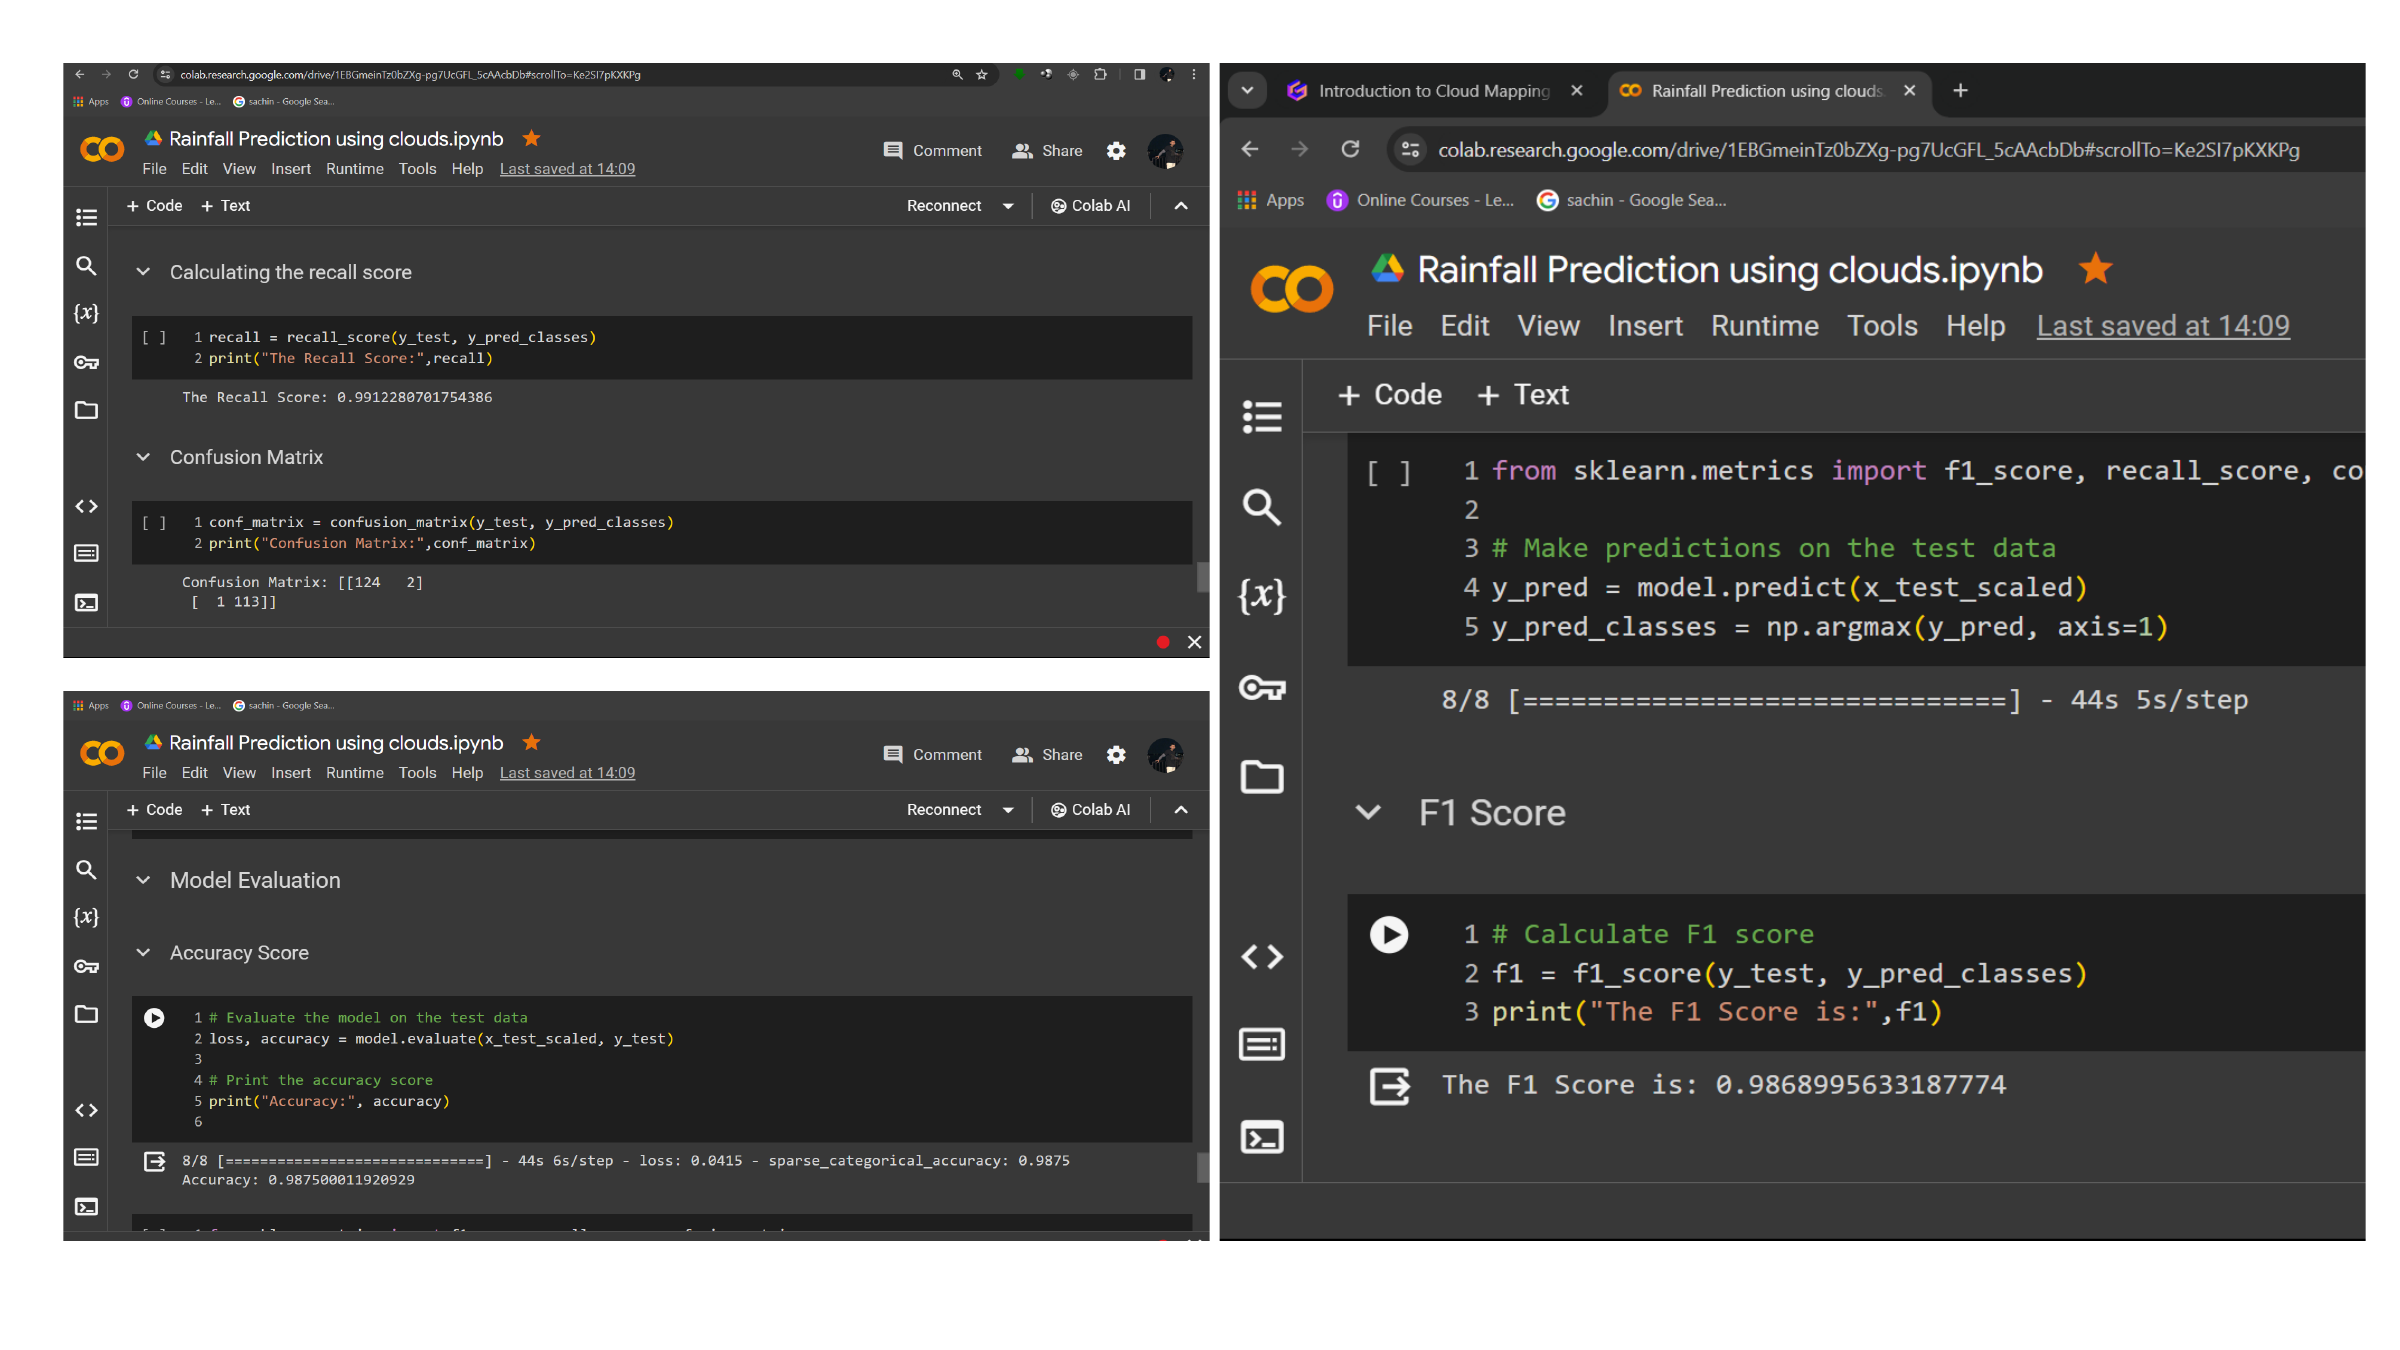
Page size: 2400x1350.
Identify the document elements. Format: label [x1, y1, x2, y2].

picture [63, 63, 1210, 658]
text_box [0, 0, 2400, 1350]
picture [63, 691, 1210, 1241]
picture [1219, 63, 2366, 1241]
